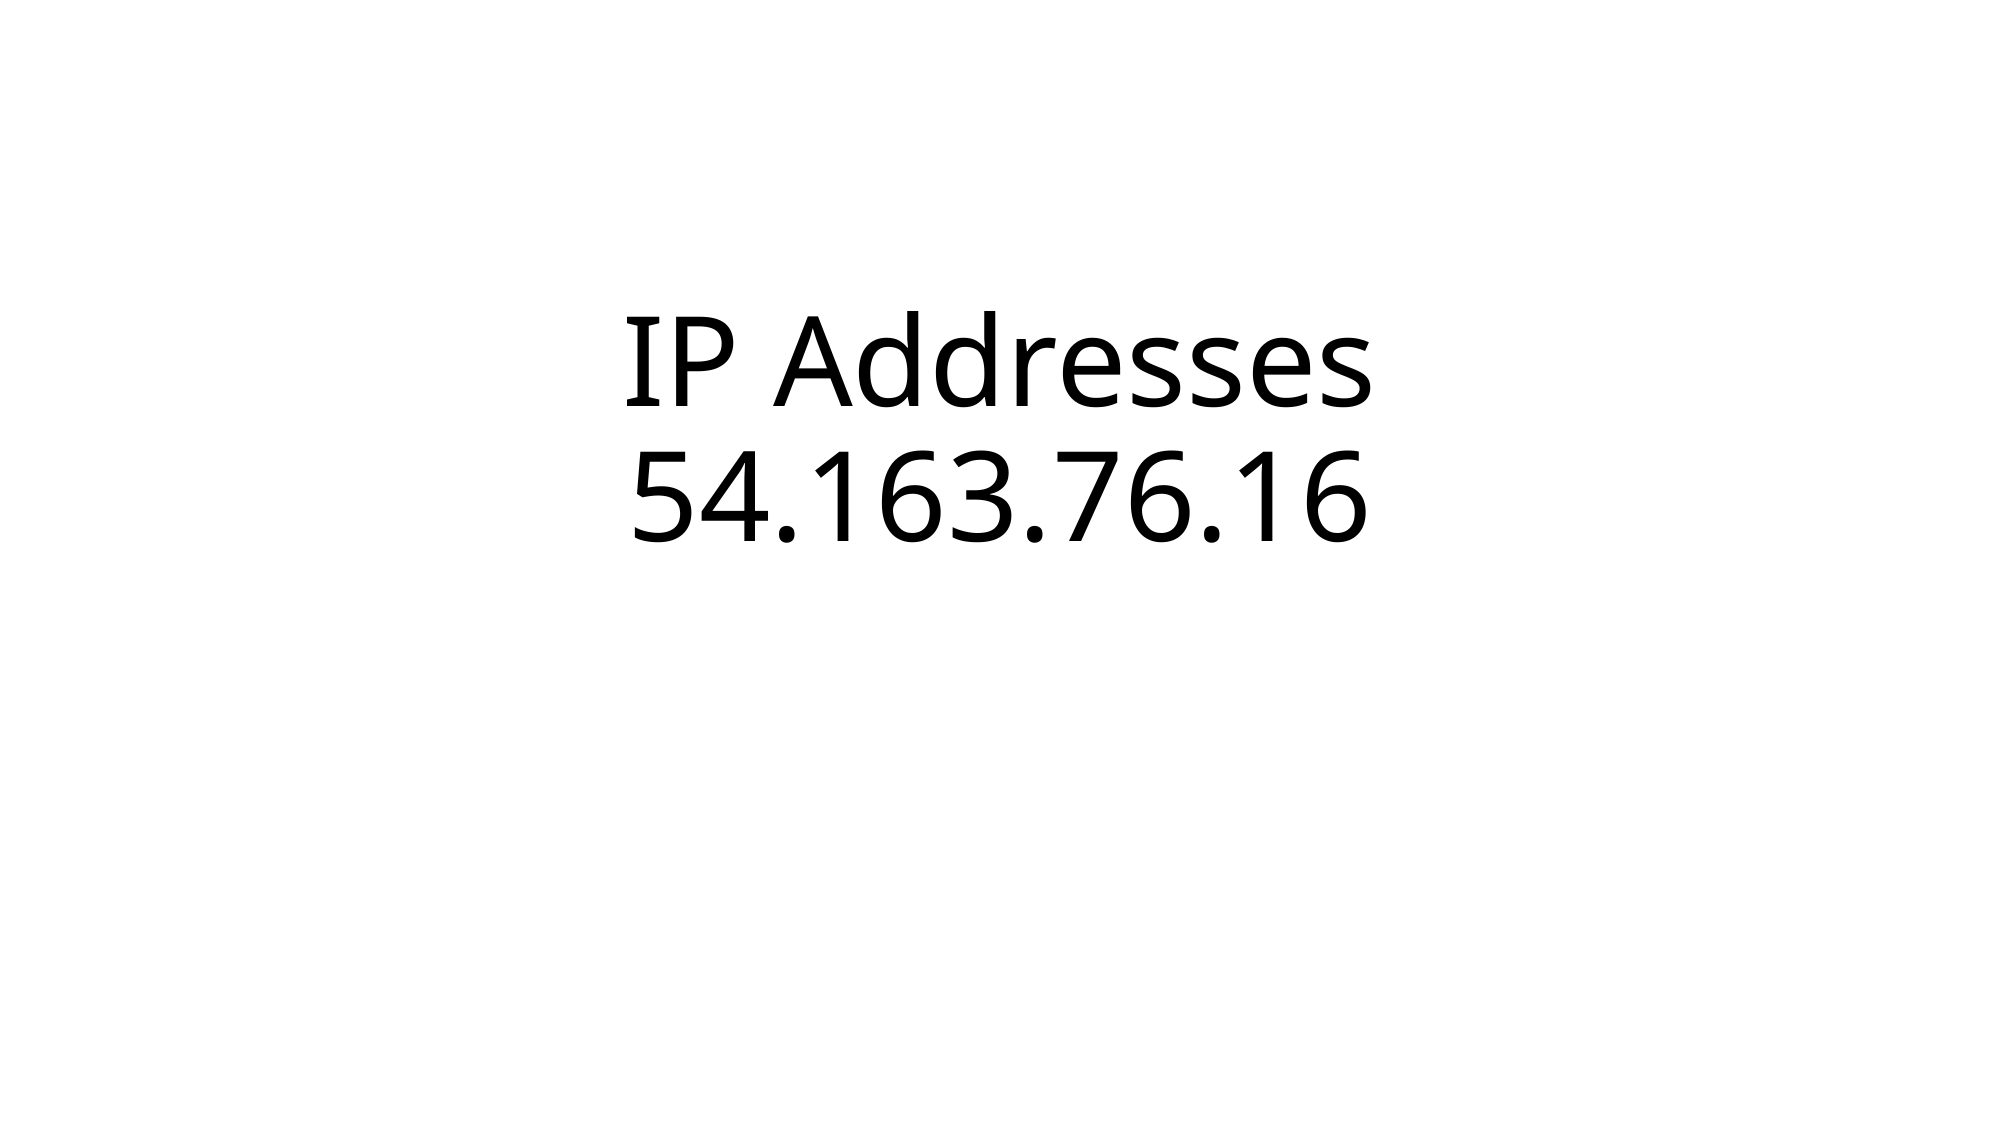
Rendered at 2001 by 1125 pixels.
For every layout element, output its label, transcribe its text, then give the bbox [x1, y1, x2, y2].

title IP Addresses 54.163.76.16 [249, 184, 1750, 576]
